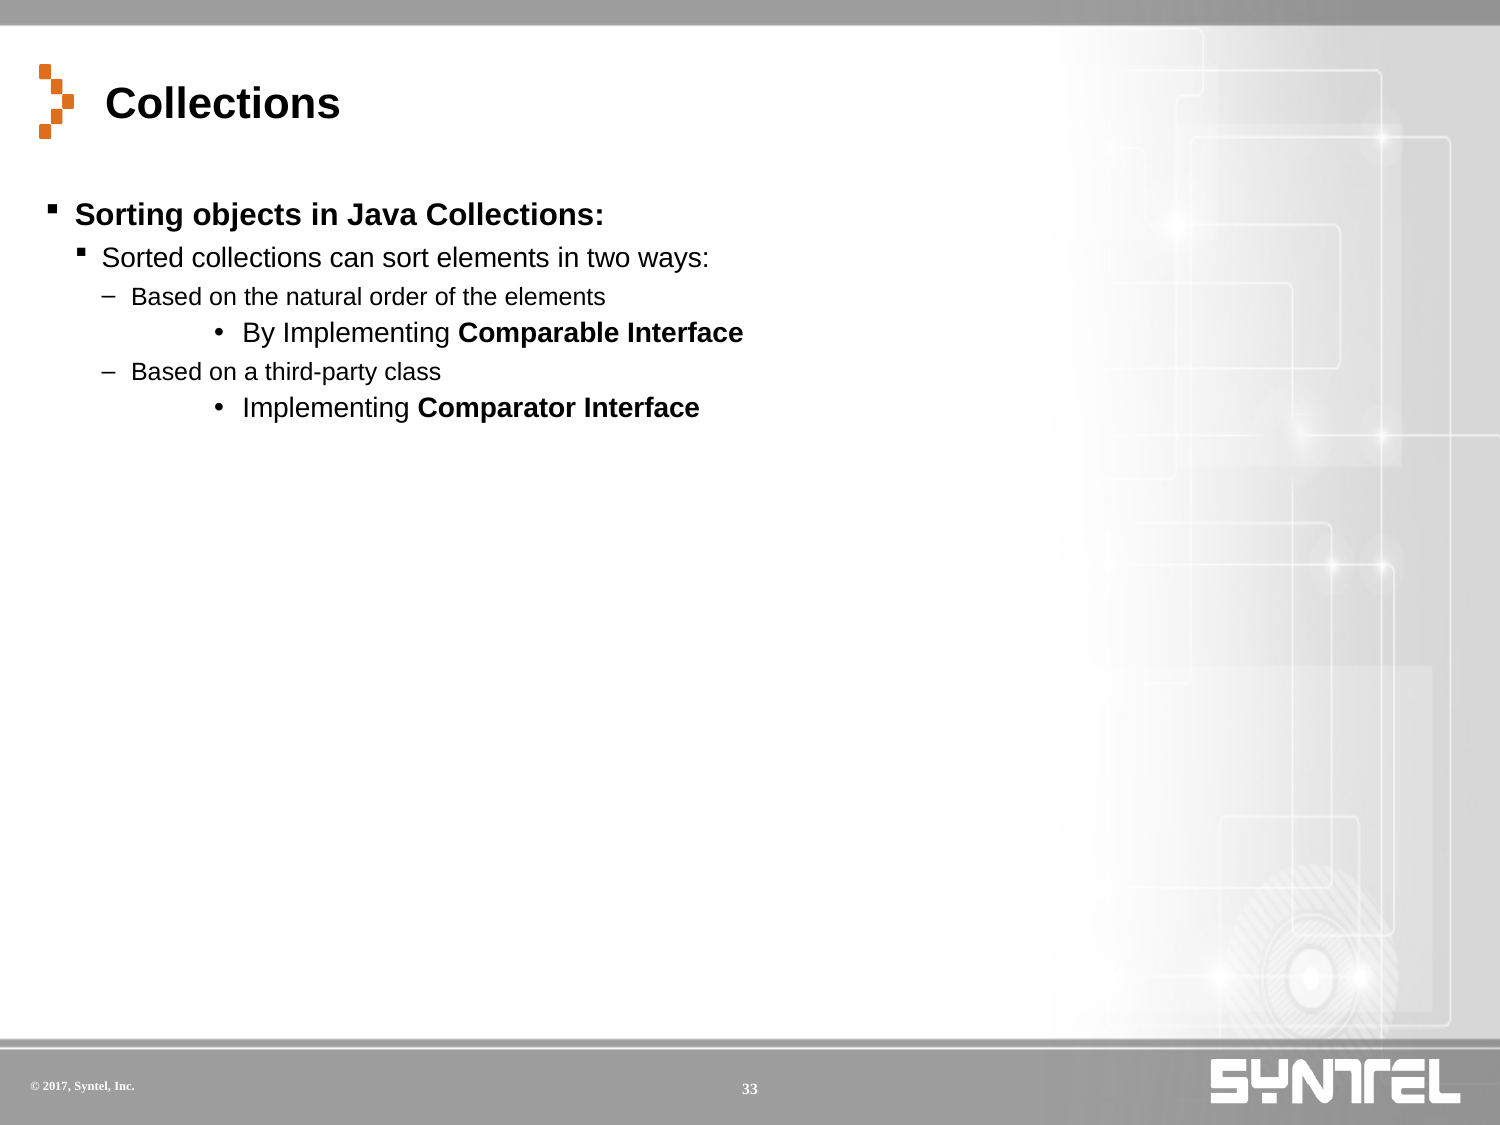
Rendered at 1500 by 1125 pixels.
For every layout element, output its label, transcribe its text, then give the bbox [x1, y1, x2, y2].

title Collections [90, 43, 1462, 160]
picture [0, 0, 1500, 1125]
list Sorting objects in Java Collections: Sorted collections can sort elements in two ways: Based on the natural order of the elements By Implementing Comparable Interface Based on a third-party class Implementing Comparator Interface [30, 186, 1461, 1006]
